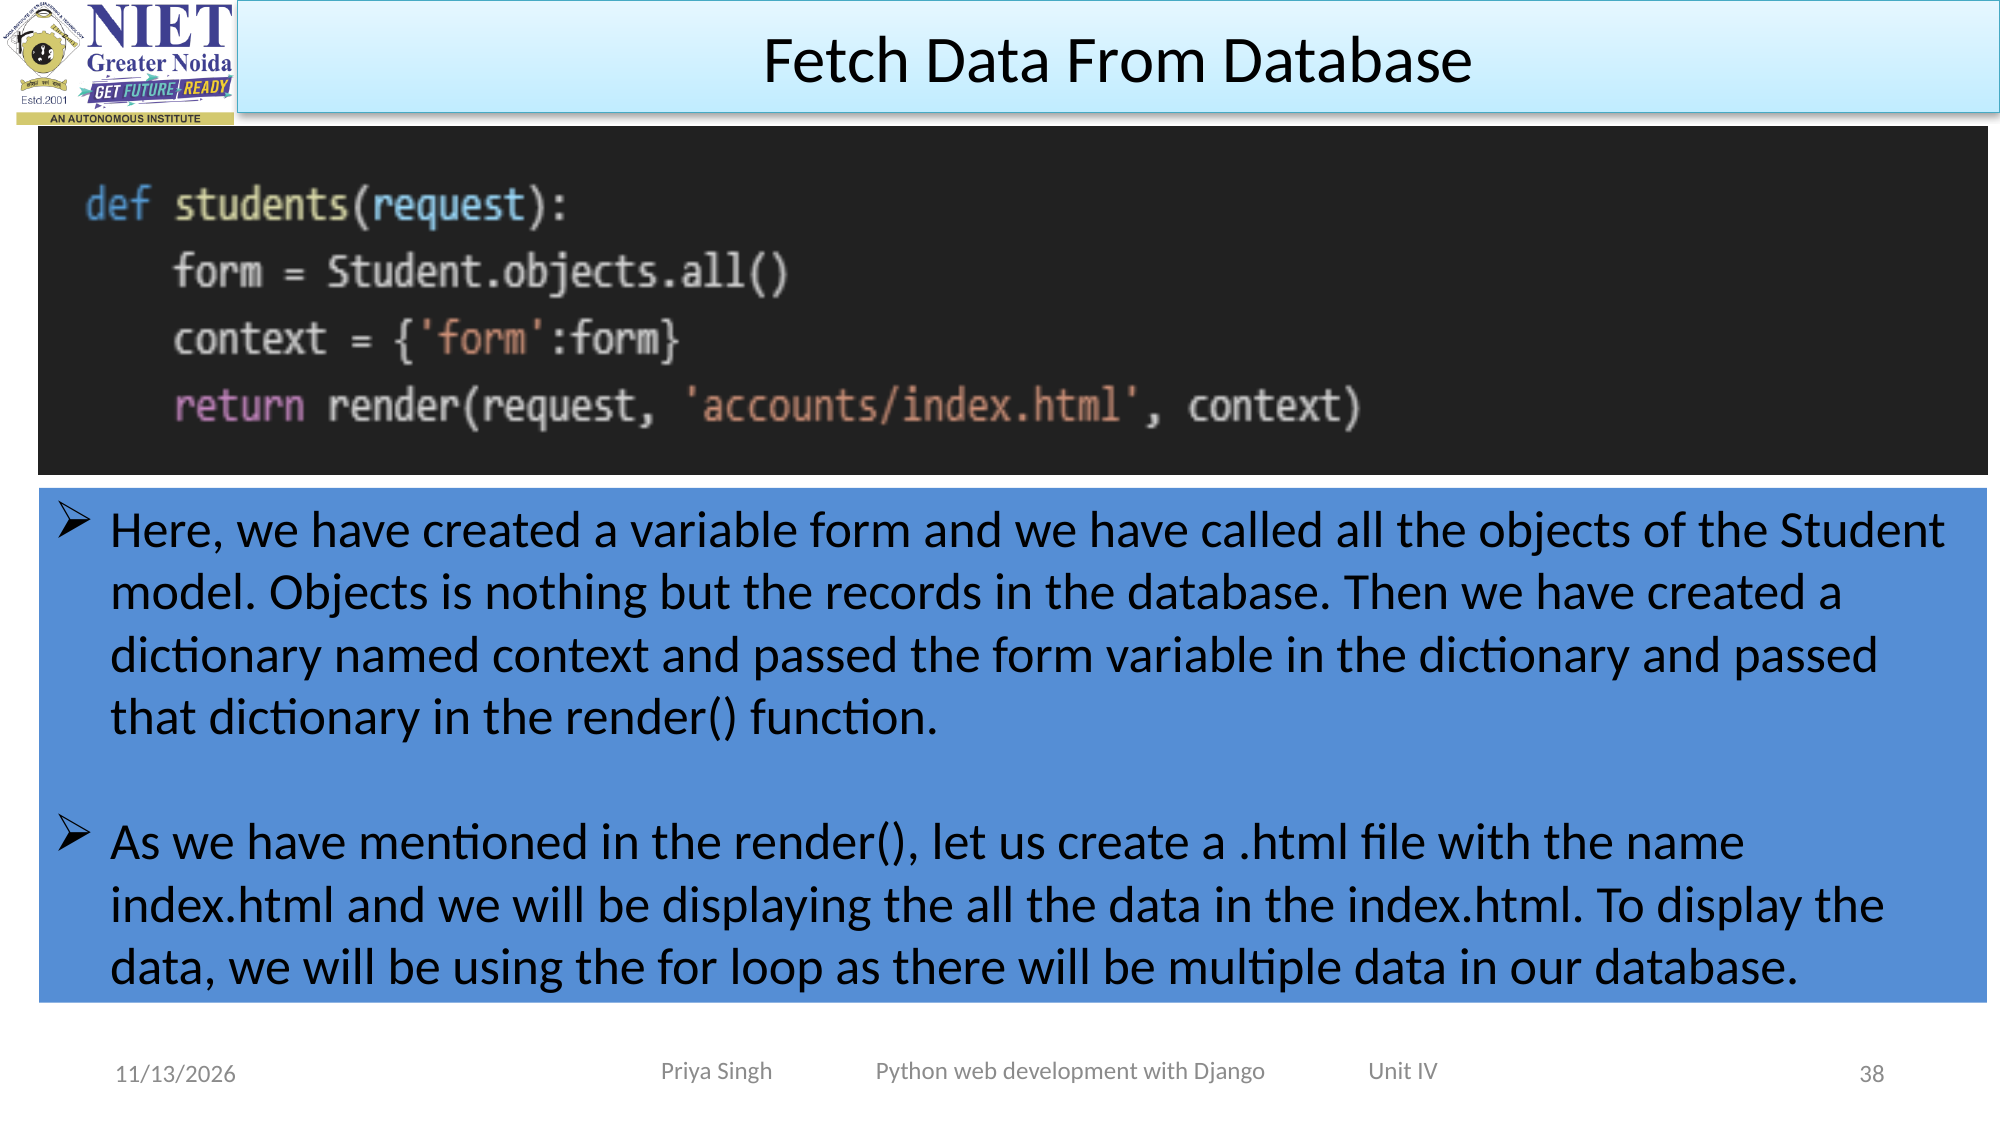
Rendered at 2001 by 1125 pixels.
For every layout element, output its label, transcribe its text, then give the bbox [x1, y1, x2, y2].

footer Priya Singh Python web development with Django Unit IV [613, 1039, 1488, 1100]
picture [3, 2, 234, 125]
slide_number 38 [1433, 1042, 1900, 1103]
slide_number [99, 1042, 567, 1103]
text_box Fetch Data From Database [237, 0, 2000, 113]
picture [38, 126, 1988, 476]
text_box Here, we have created a variable form and we have called all the objects of the Student model. Objects is nothing but the records in the database. Then we have created a dictionary named context and passed the form variable in the dictionary and passed that dictionary in the render() function. As we have mentioned in the render(), let us create a .html file with the name index.html and we will be displaying the all the data in the index.html. To display the data, we will be using the for loop as there will be multiple data in our database. [39, 487, 1987, 1003]
